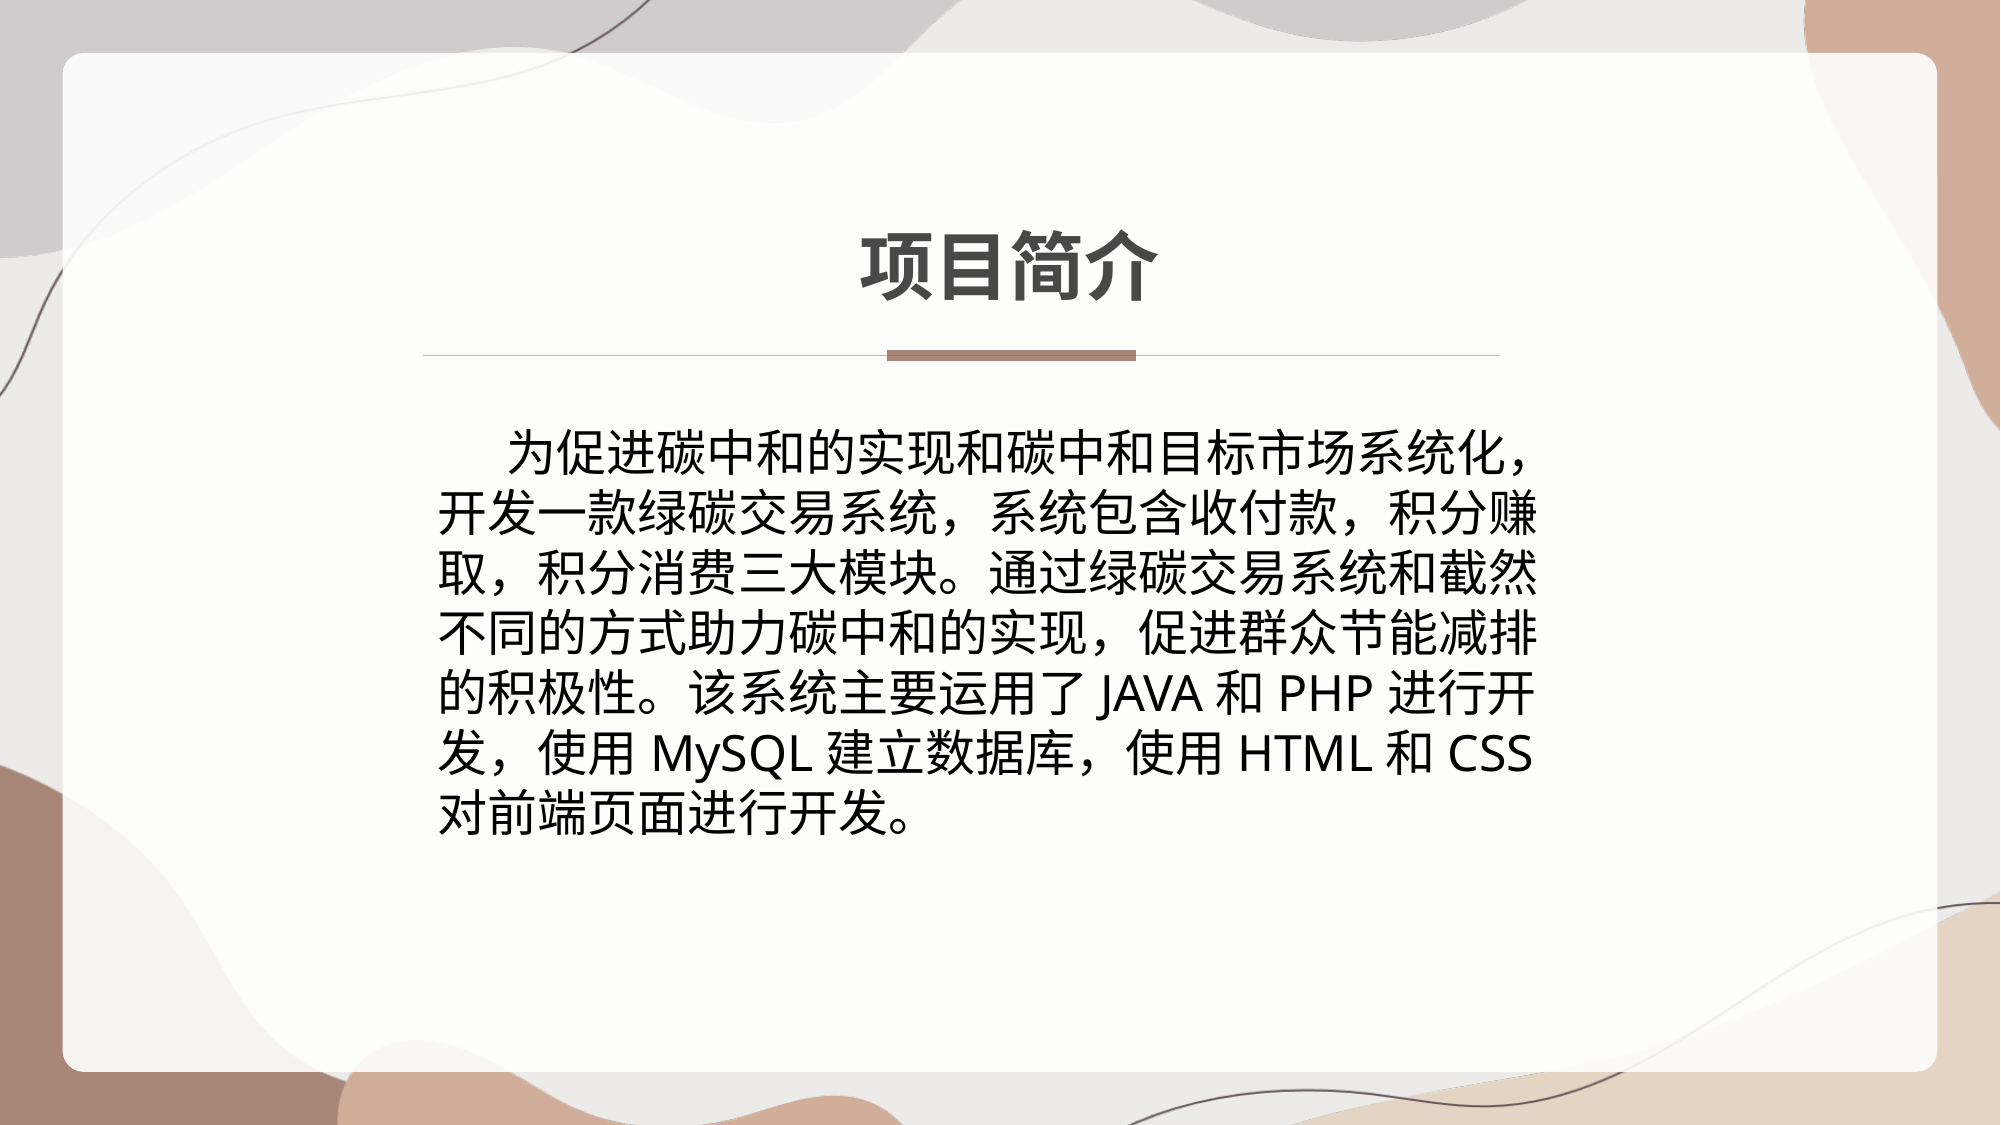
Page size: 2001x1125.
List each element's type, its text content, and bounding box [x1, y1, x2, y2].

text_box 项目简介 [844, 212, 1179, 317]
text_box 为促进碳中和的实现和碳中和目标市场系统化，开发一款绿碳交易系统，系统包含收付款，积分赚取，积分消费三大模块。通过绿碳交易系统和截然不同的方式助力碳中和的实现，促进群众节能减排的积极性。该系统主要运用了JAVA和PHP进行开发，使用MySQL建立数据库，使用HTML和CSS对前端页面进行开发。 [423, 414, 1570, 850]
picture [0, 0, 2000, 1125]
